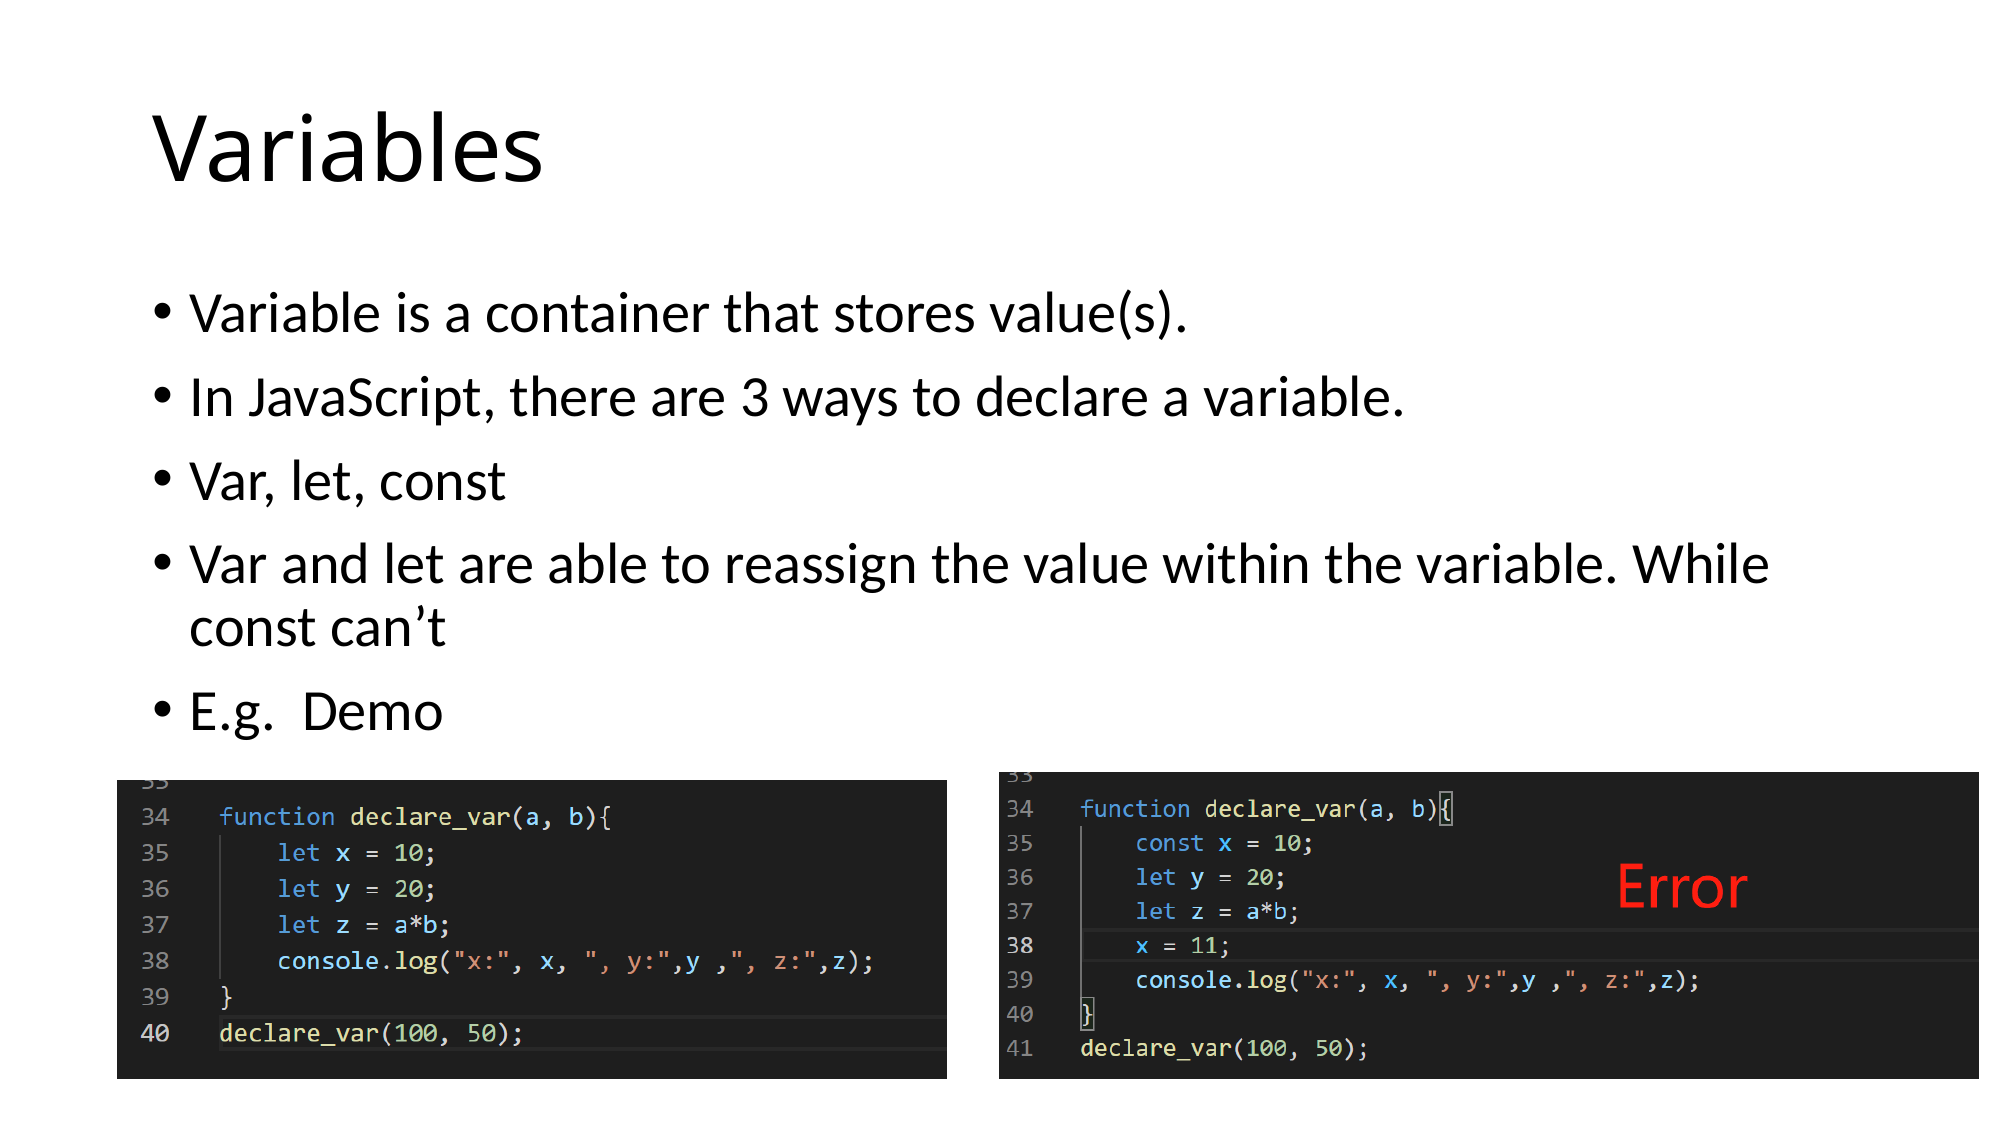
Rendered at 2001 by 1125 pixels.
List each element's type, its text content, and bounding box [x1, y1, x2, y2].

list Variable is a container that stores value(s). In JavaScript, there are 3 ways to declare a variable. Var, let, const Var and let are able to reassign the value within the variable. While const can’t E.g. Demo [137, 274, 1863, 989]
picture [999, 772, 1979, 1079]
picture [117, 780, 947, 1079]
title Variables [137, 43, 1863, 261]
